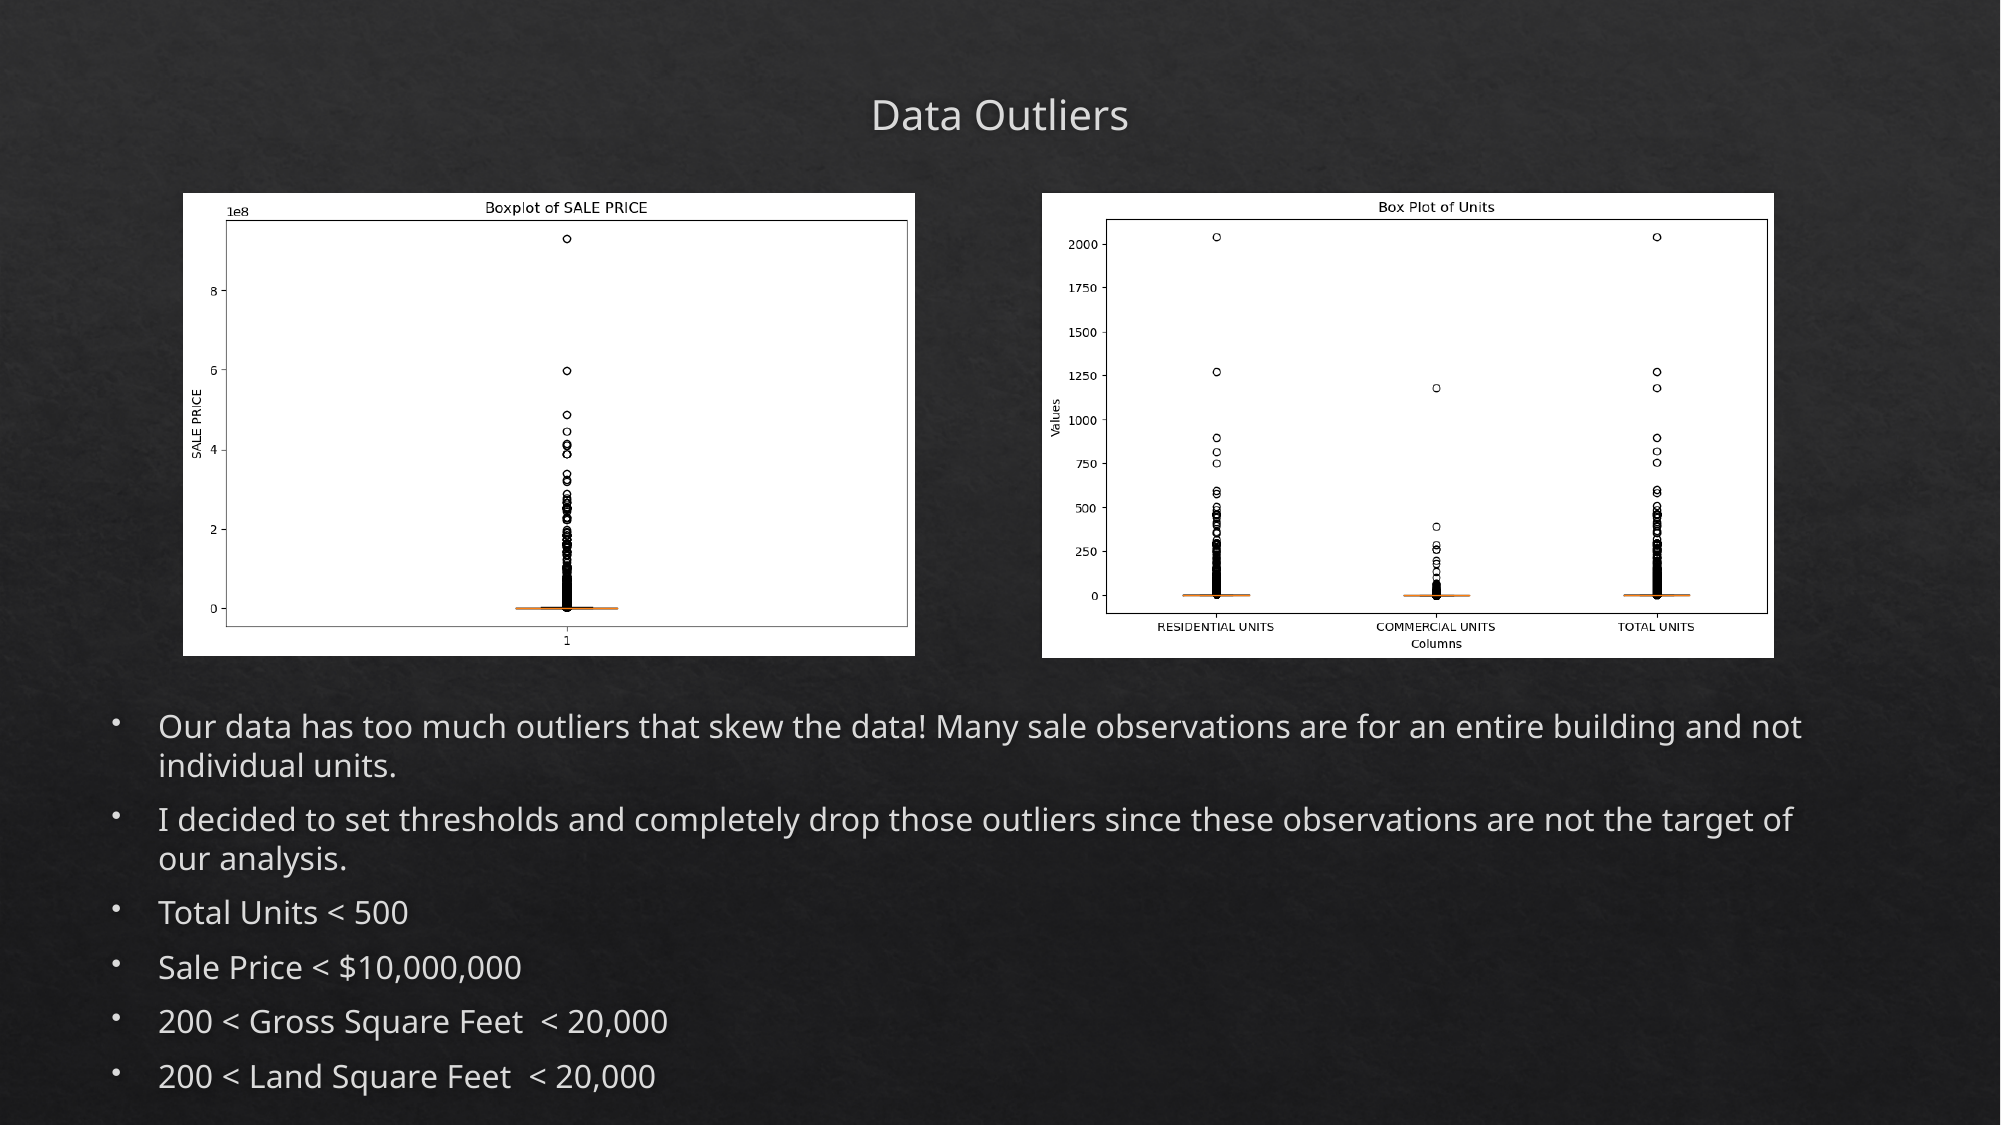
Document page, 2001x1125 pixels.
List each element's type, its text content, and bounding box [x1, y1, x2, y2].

text_box Our data has too much outliers that skew the data! Many sale observations are for an entire building and not individual units. I decided to set thresholds and completely drop those outliers since these observations are not the target of our analysis. Total Units < 500 Sale Price < $10,000,000 200 < Gross Square Feet < 20,000 200 < Land Square Feet < 20,000 [92, 698, 1849, 1105]
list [1042, 193, 1774, 658]
picture [183, 193, 915, 656]
title Data Outliers [150, 34, 1850, 194]
